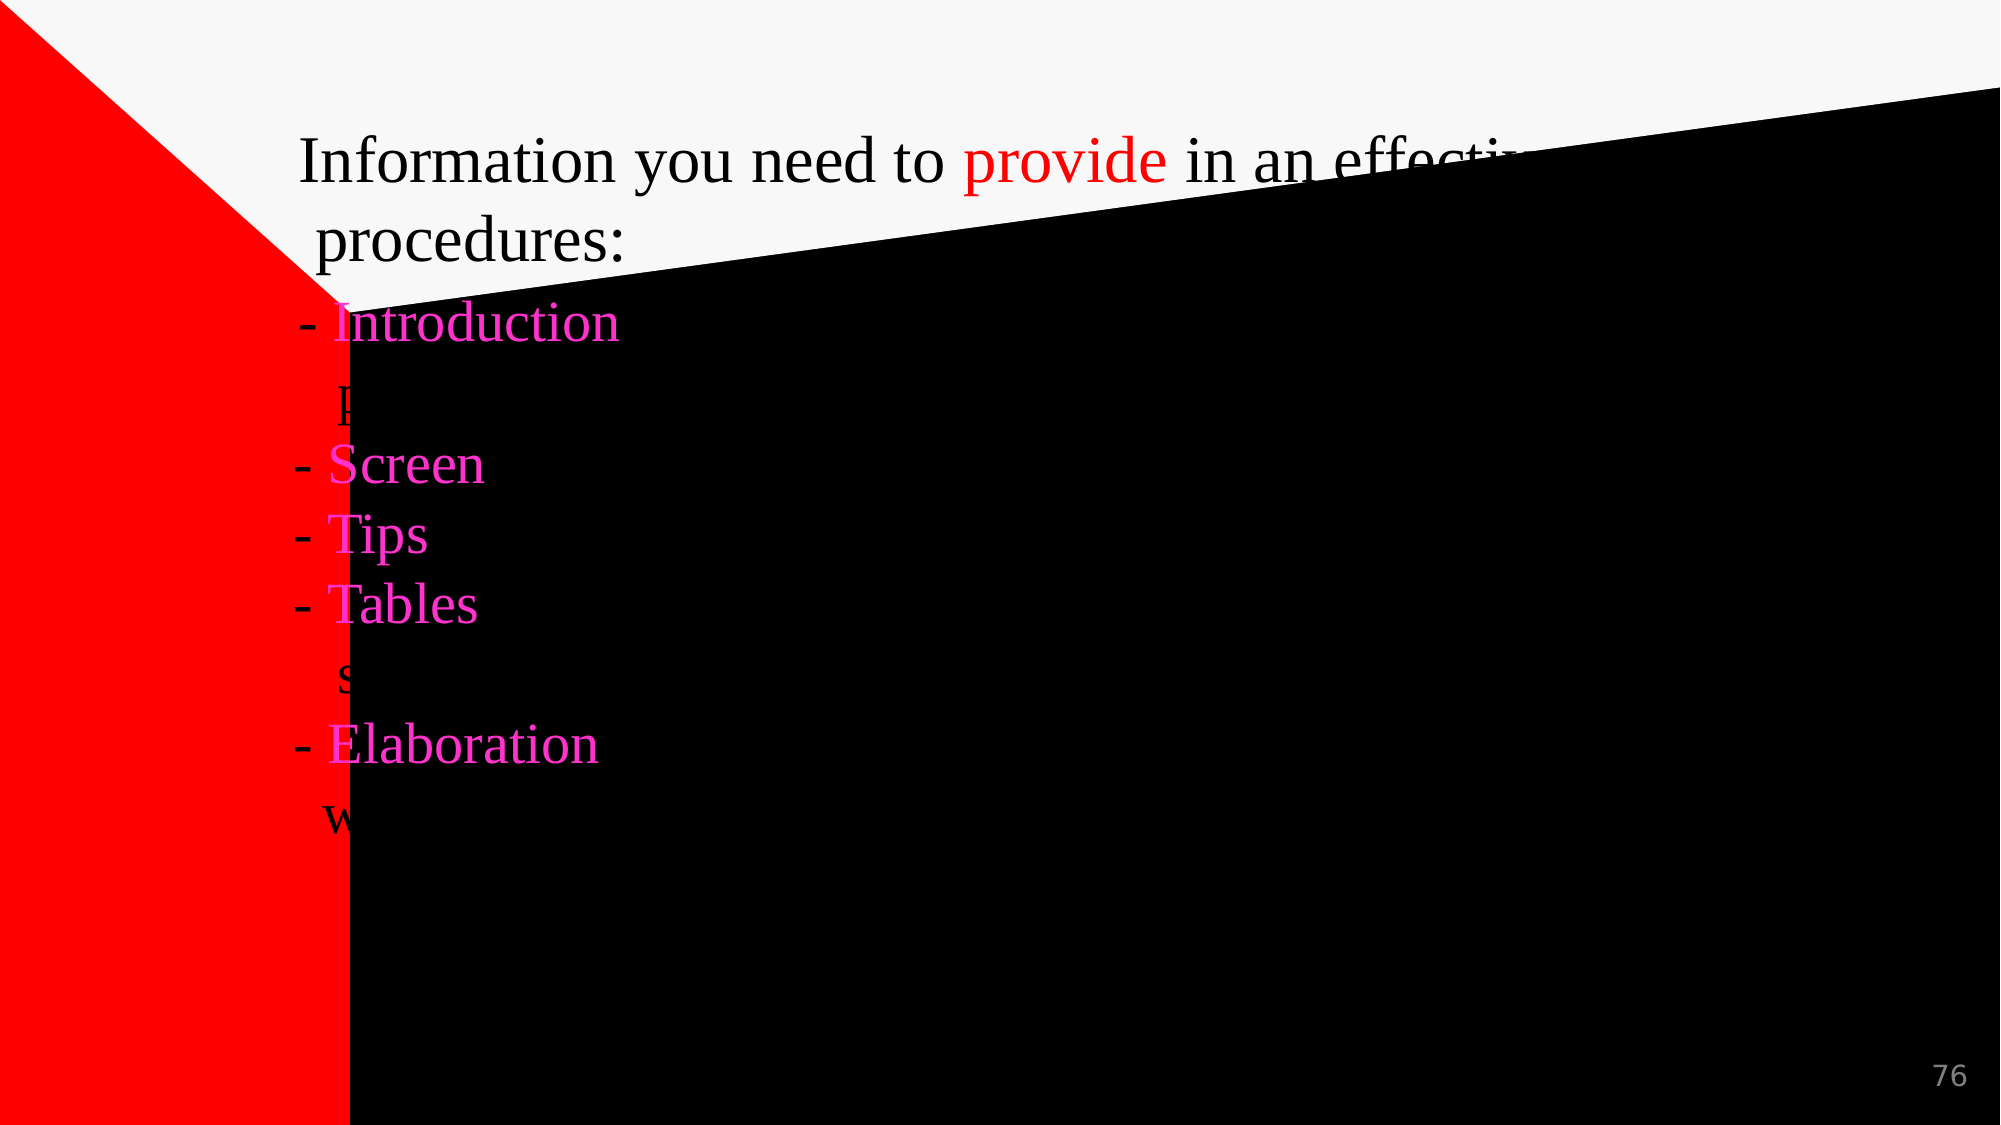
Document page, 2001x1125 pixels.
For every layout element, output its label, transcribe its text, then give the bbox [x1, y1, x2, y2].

slide_number 76 [1566, 1049, 1984, 1125]
title Information you need to provide in an effective procedures: - Introduction emphasize creativity and user control of the program. - Screen shows the user result of actions. - Tips help the user find ways to use the program efficiently. - Tables help the user decide what options to exercise for this step. - Elaboration tells the result of actions and tells the user where to get more information. [249, 27, 1750, 1125]
